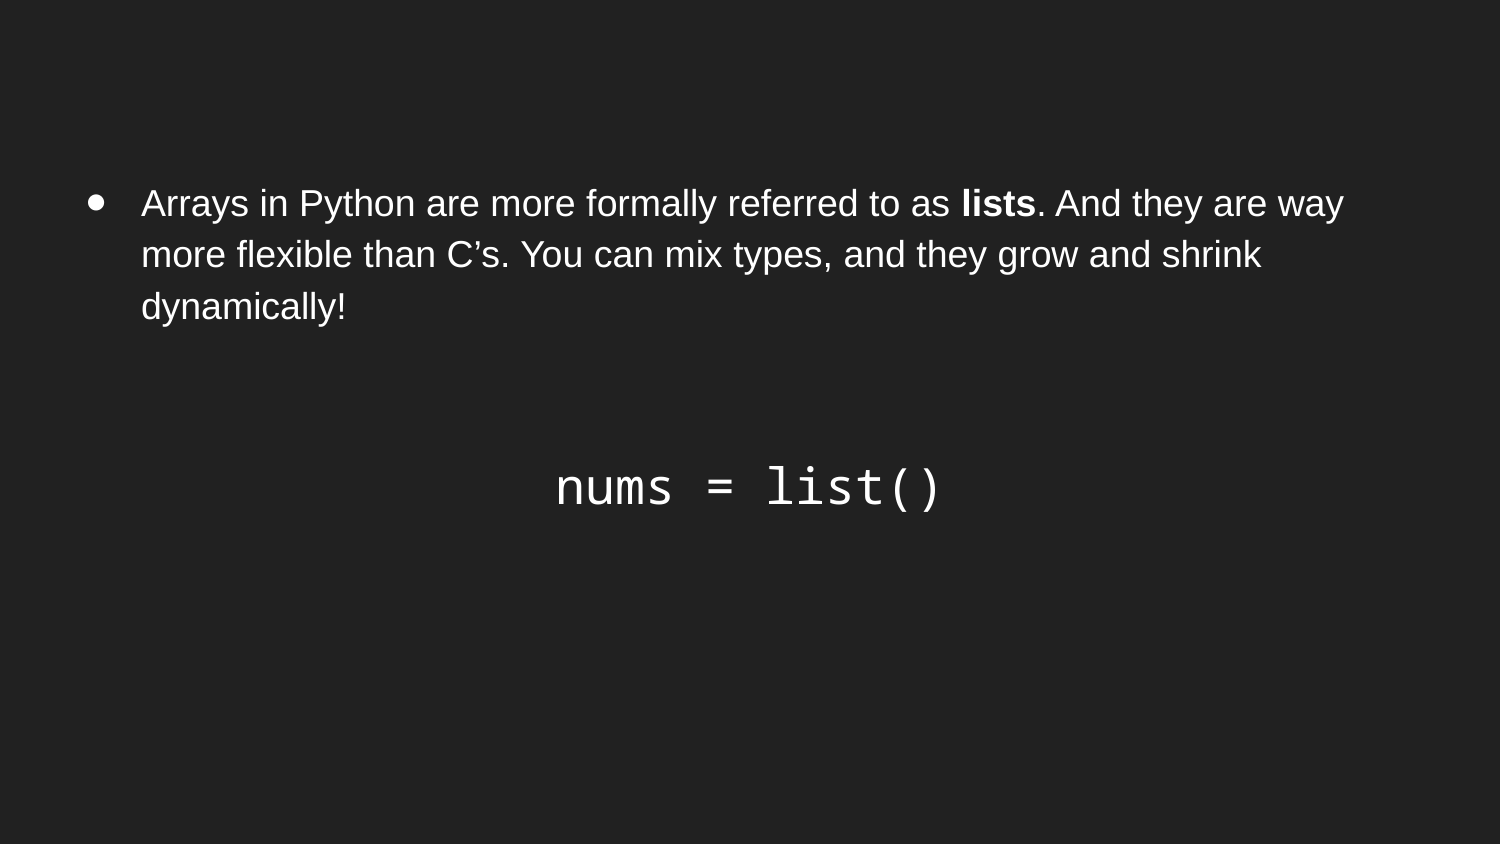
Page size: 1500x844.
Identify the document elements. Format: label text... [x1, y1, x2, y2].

list Arrays in Python are more formally referred to as lists. And they are way more flexible than C’s. You can mix types, and they grow and shrink dynamically! nums = list() [51, 156, 1449, 687]
